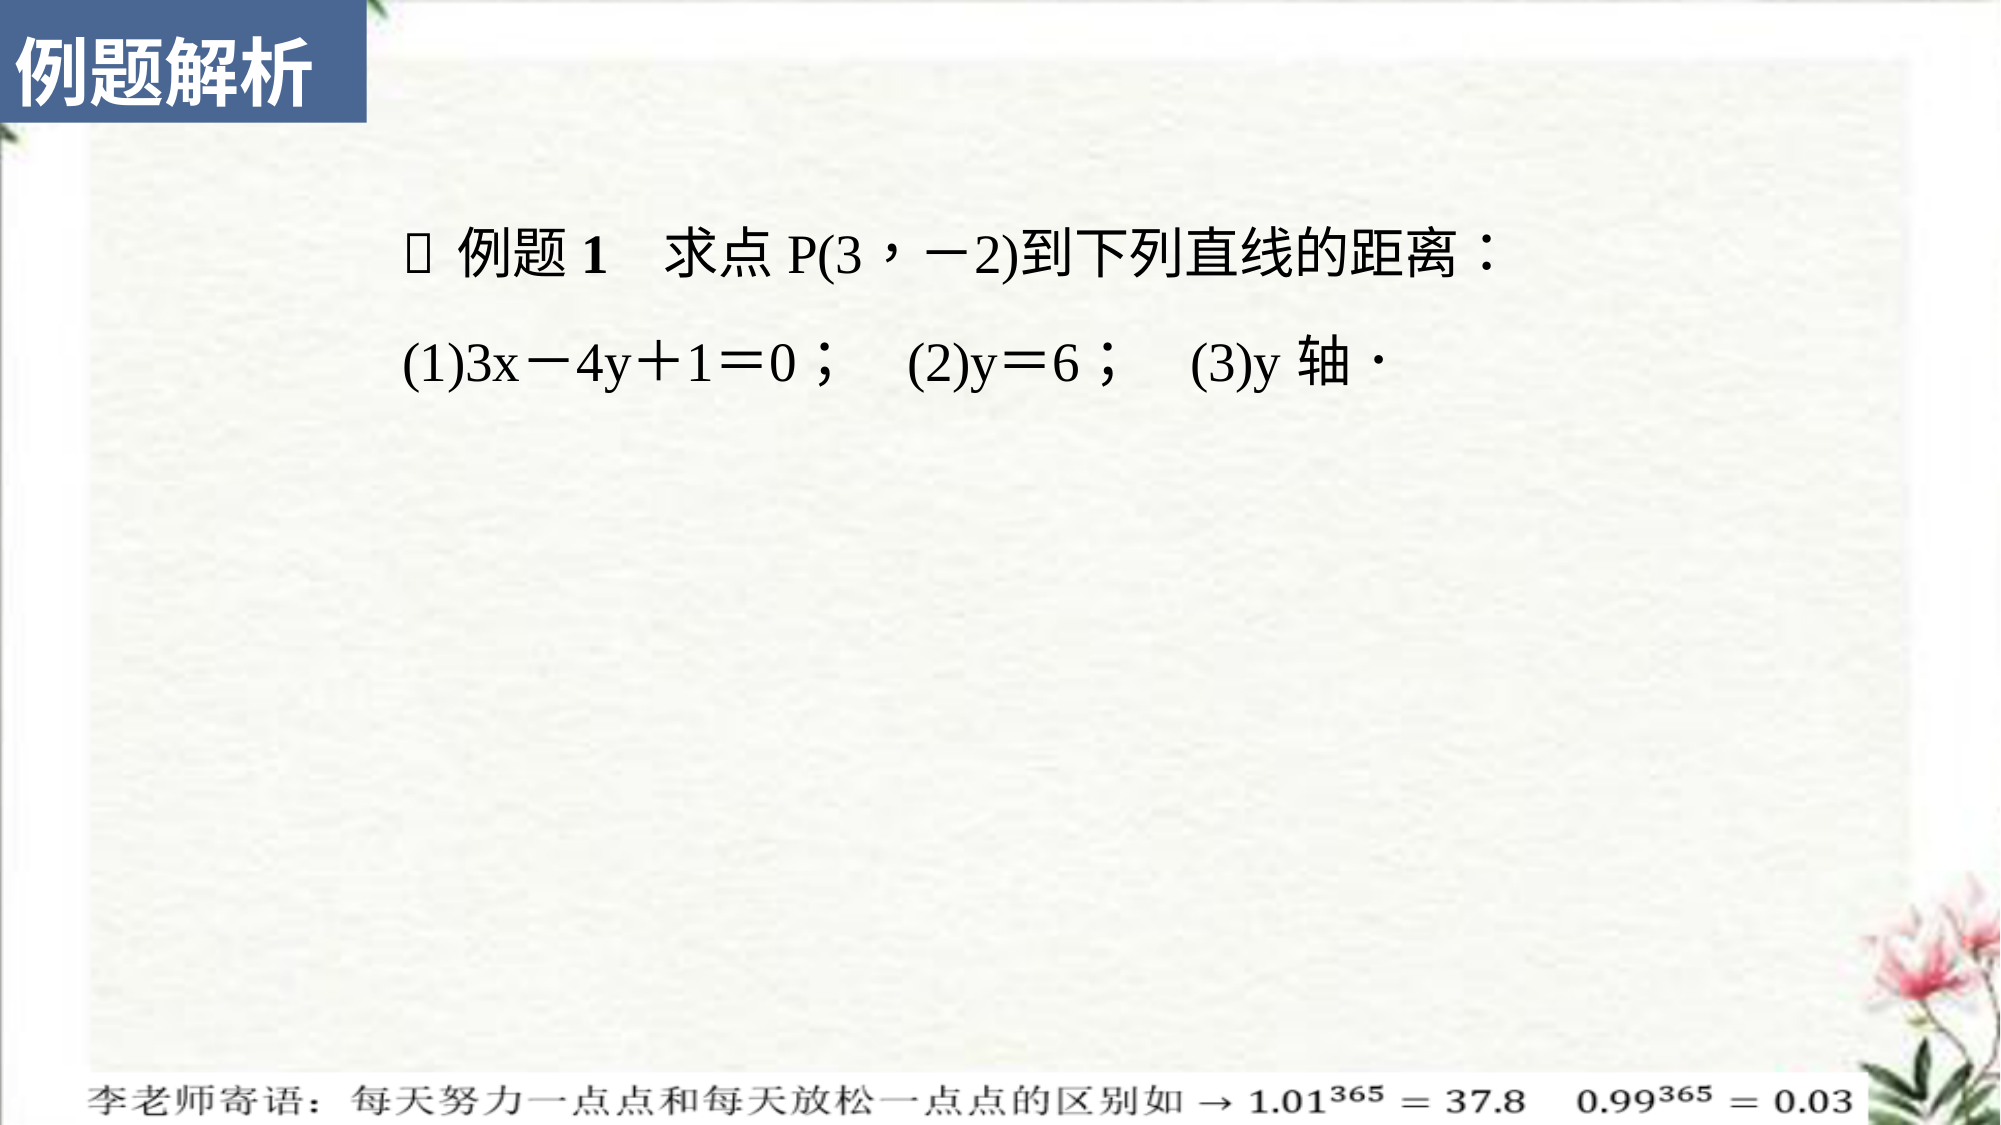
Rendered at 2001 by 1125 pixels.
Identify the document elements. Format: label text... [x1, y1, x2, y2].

picture [0, 0, 2001, 1125]
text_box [292, 217, 1831, 471]
text_box 例题解析 [0, 0, 367, 123]
